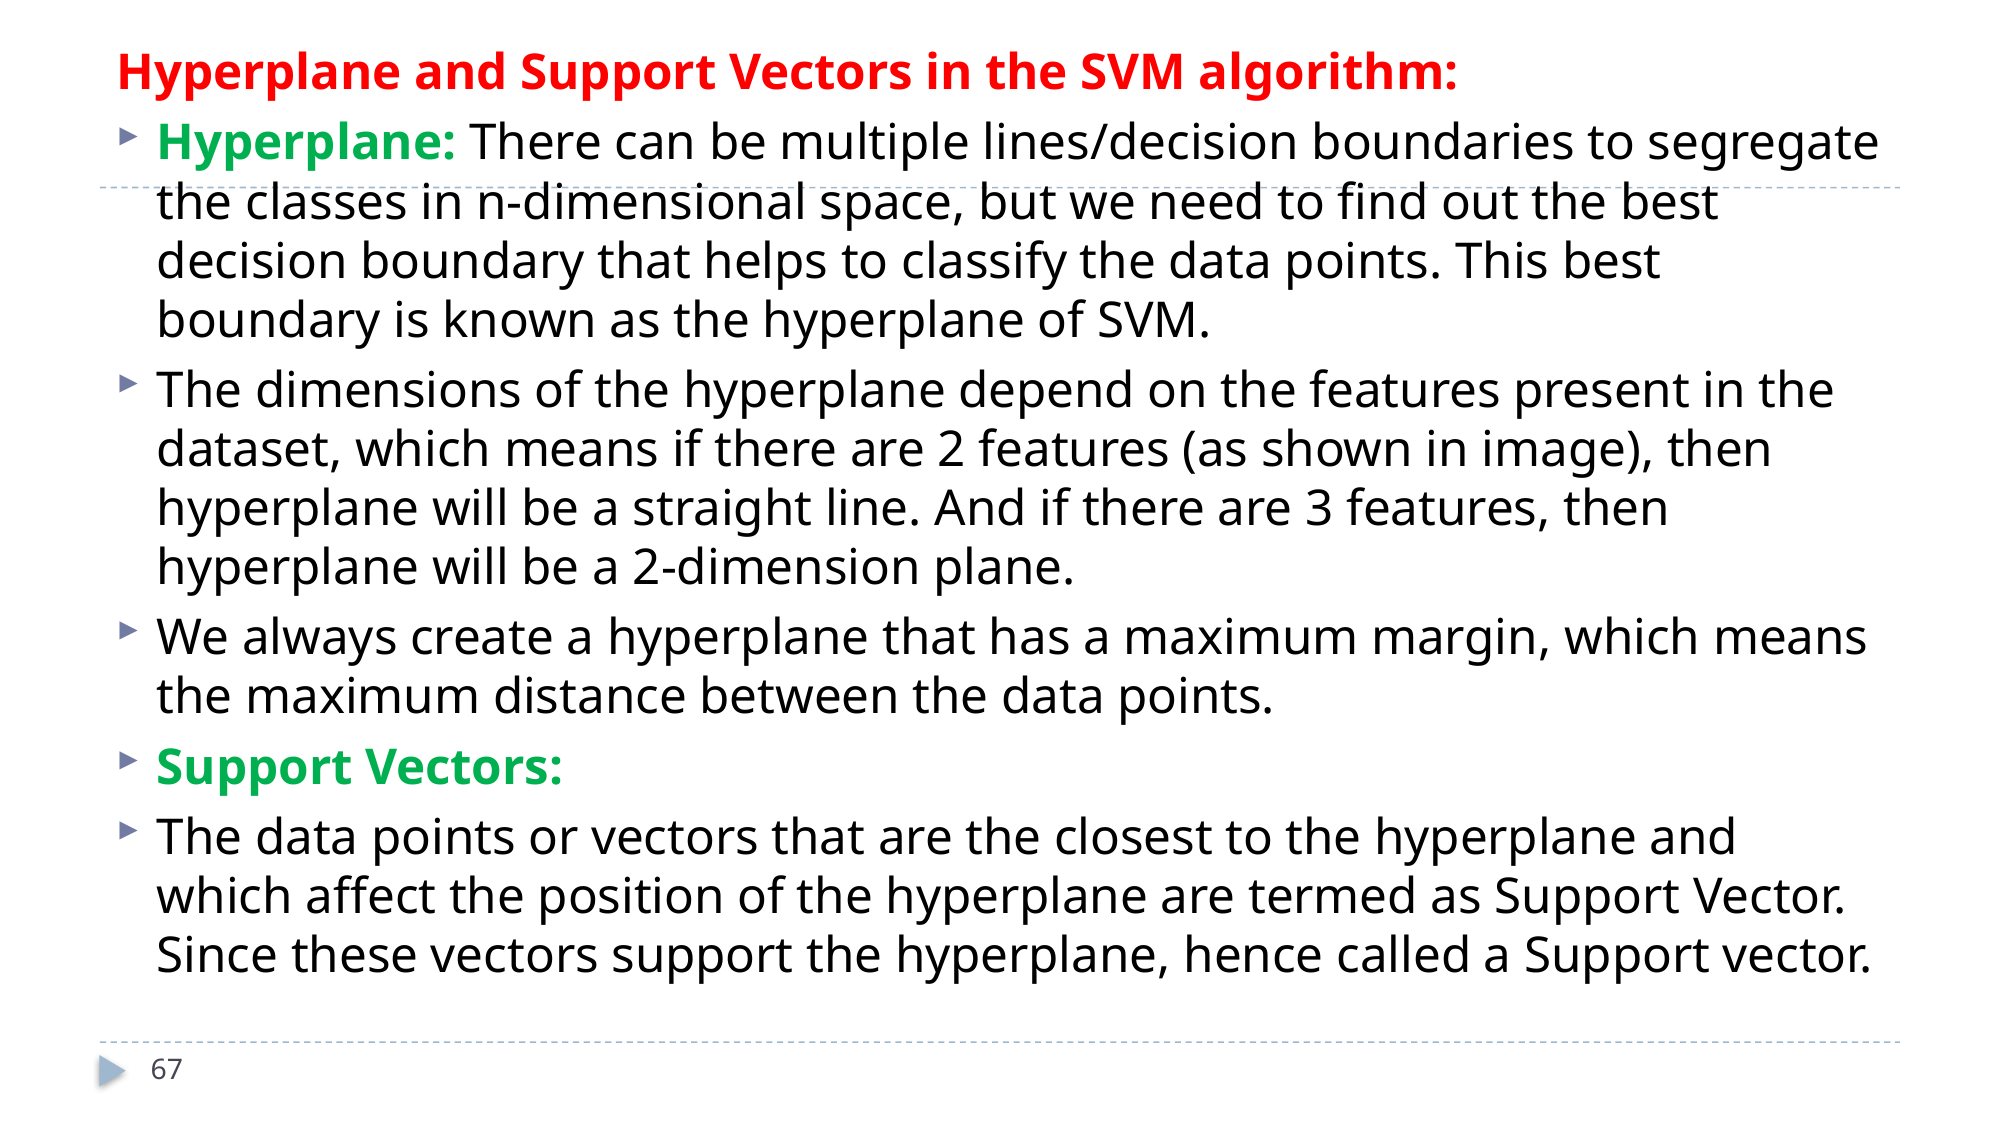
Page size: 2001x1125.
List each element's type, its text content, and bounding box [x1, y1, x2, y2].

slide_number 67 [133, 1042, 568, 1103]
list Hyperplane and Support Vectors in the SVM algorithm: Hyperplane: There can be multiple lines/decision boundaries to segregate the classes in n-dimensional space, but we need to find out the best decision boundary that helps to classify the data points. This best boundary is known as the hyperplane of SVM. The dimensions of the hyperplane depend on the features present in the dataset, which means if there are 2 features (as shown in image), then hyperplane will be a straight line. And if there are 3 features, then hyperplane will be a 2-dimension plane. We always create a hyperplane that has a maximum margin, which means the maximum distance between the data points. Support Vectors: The data points or vectors that are the closest to the hyperplane and which affect the position of the hyperplane are termed as Support Vector. Since these vectors support the hyperplane, hence called a Support vector. [99, 32, 1900, 1010]
